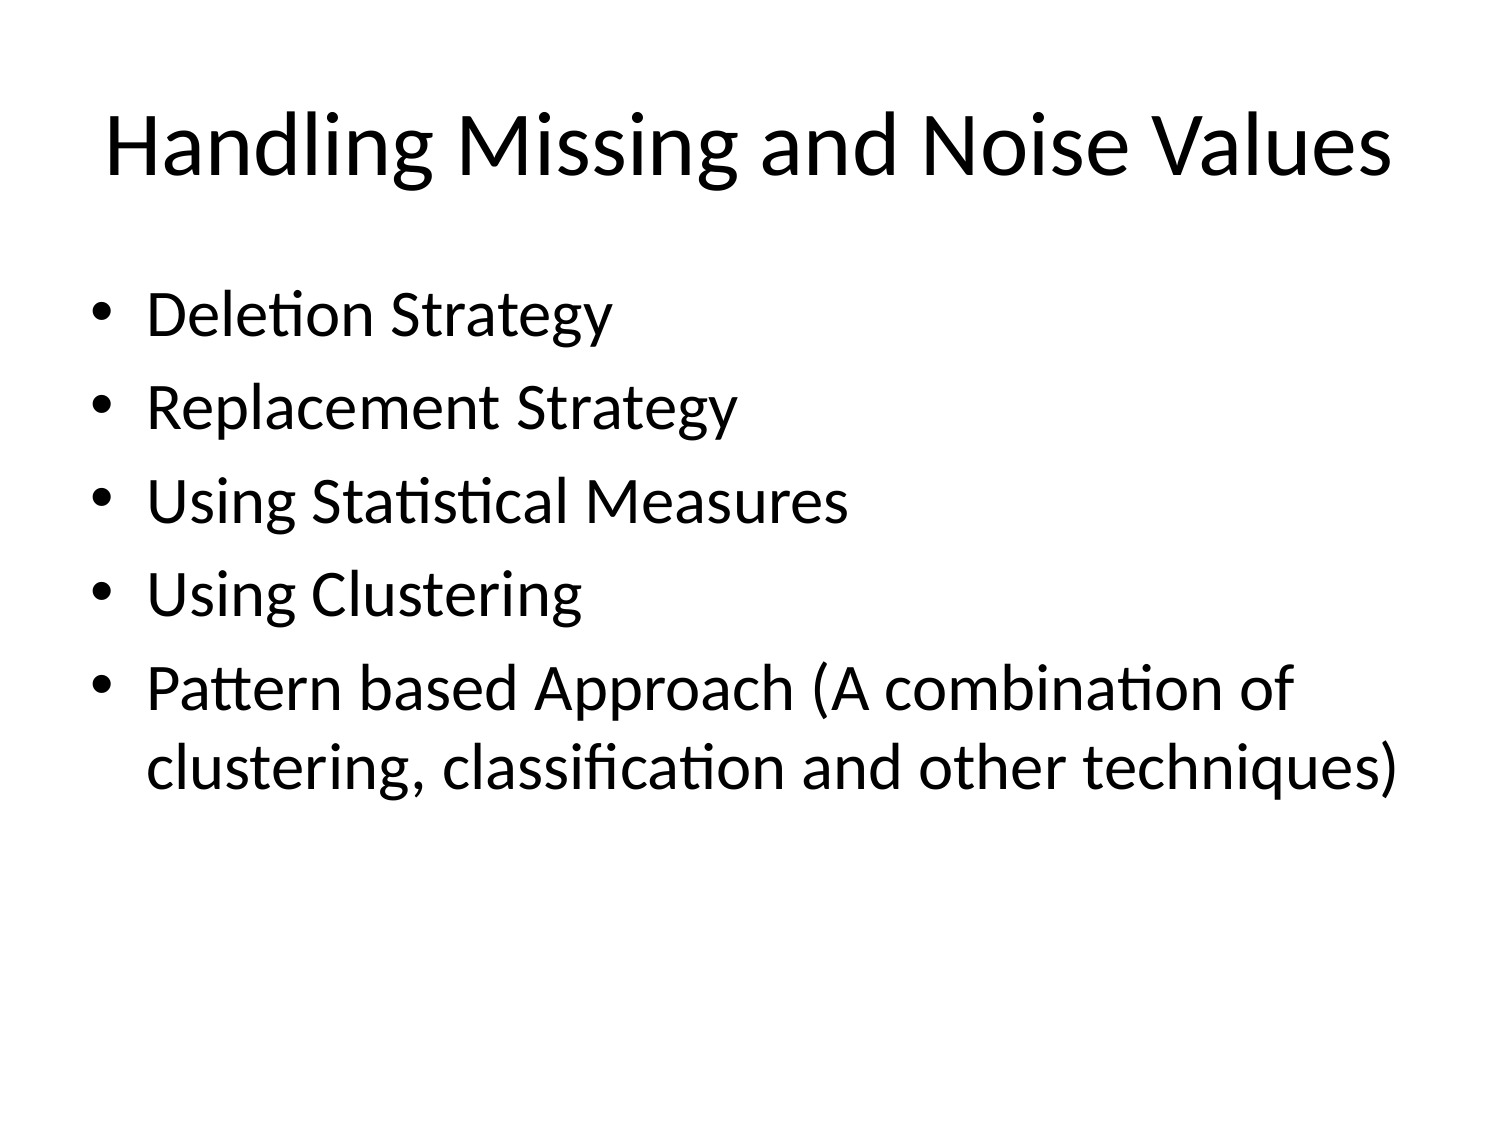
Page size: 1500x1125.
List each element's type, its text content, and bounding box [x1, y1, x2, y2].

list Deletion Strategy Replacement Strategy Using Statistical Measures Using Clustering Pattern based Approach (A combination of clustering, classification and other techniques) [75, 262, 1425, 1005]
title Handling Missing and Noise Values [75, 45, 1425, 233]
